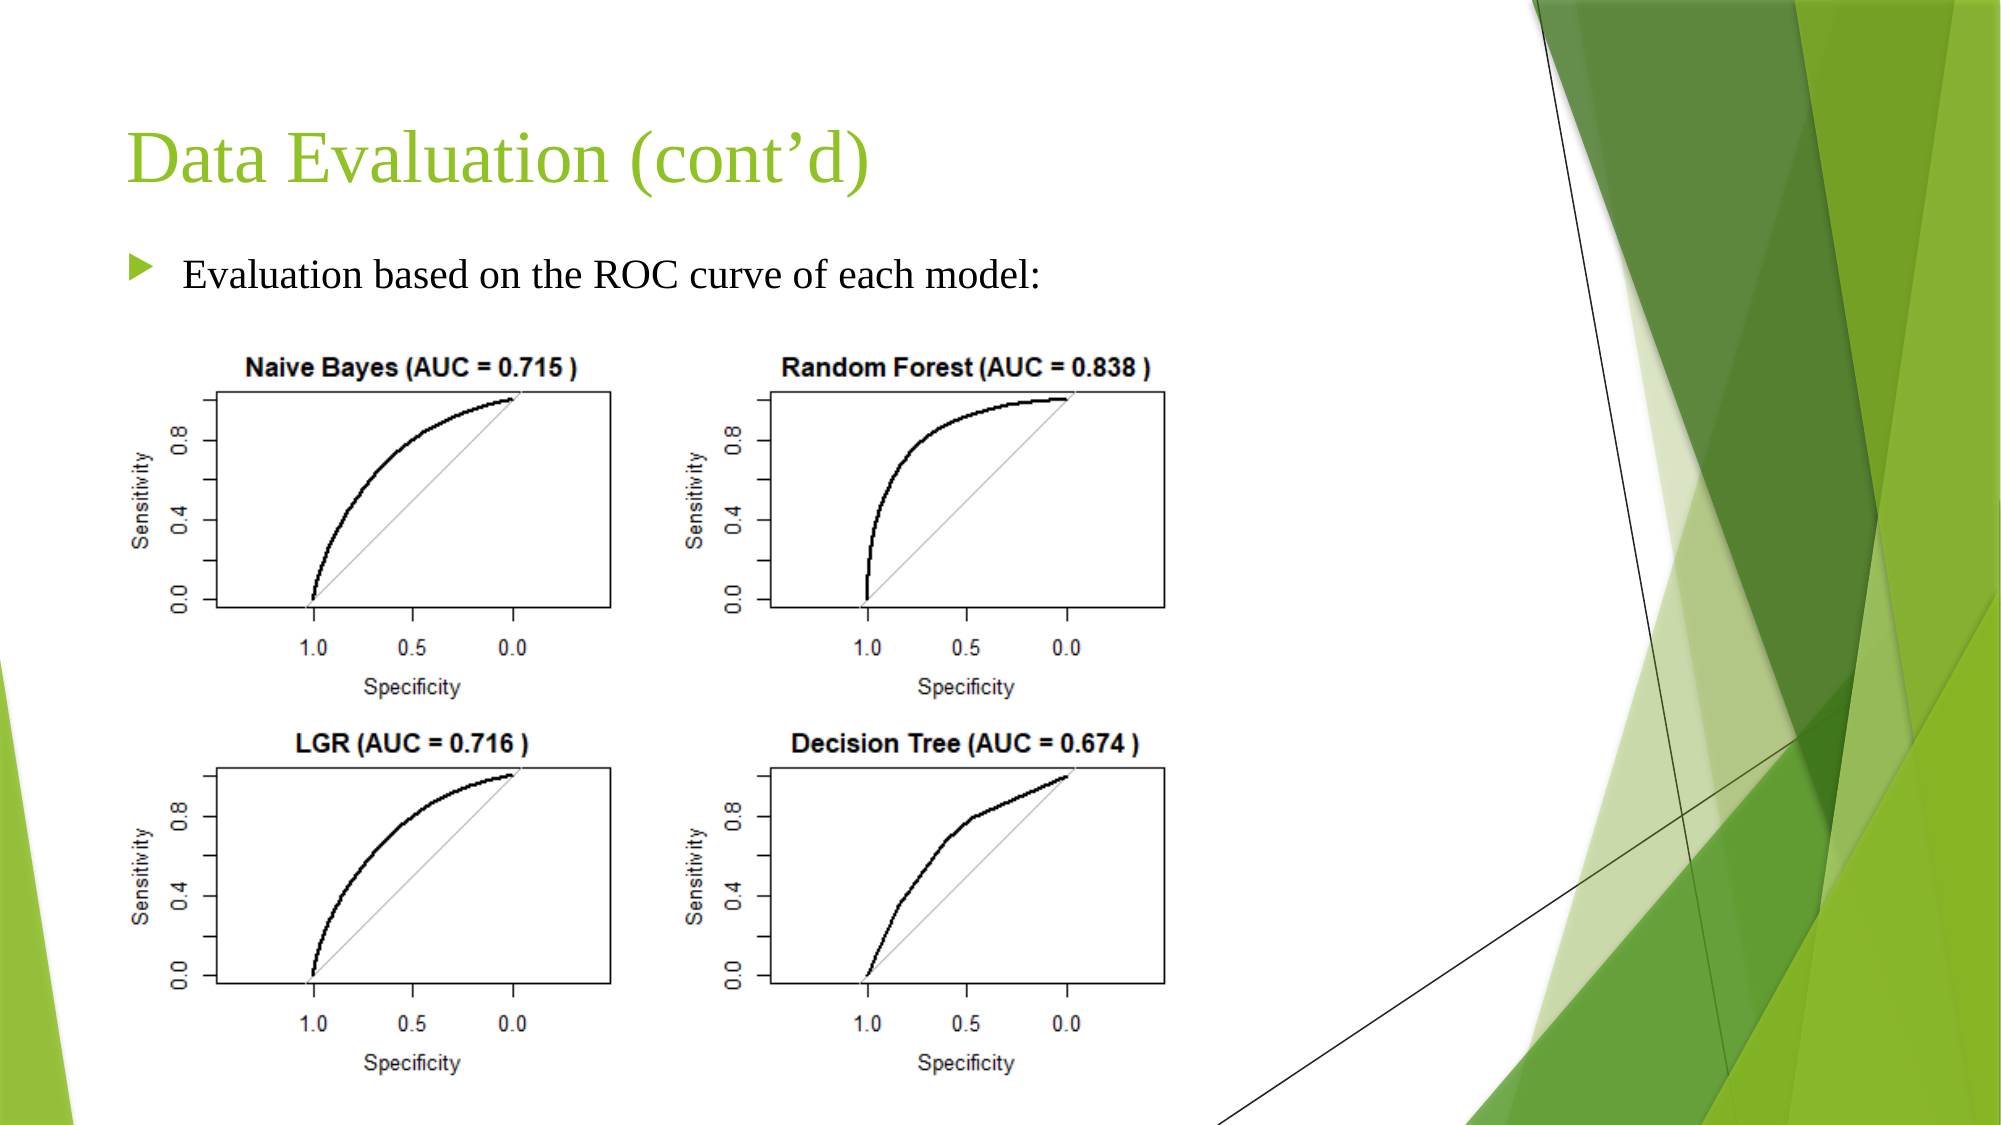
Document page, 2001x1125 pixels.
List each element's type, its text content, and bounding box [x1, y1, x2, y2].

picture [110, 338, 1219, 1091]
title Data Evaluation (cont’d) [111, 99, 1522, 206]
list Evaluation based on the ROC curve of each model: [111, 239, 1522, 893]
